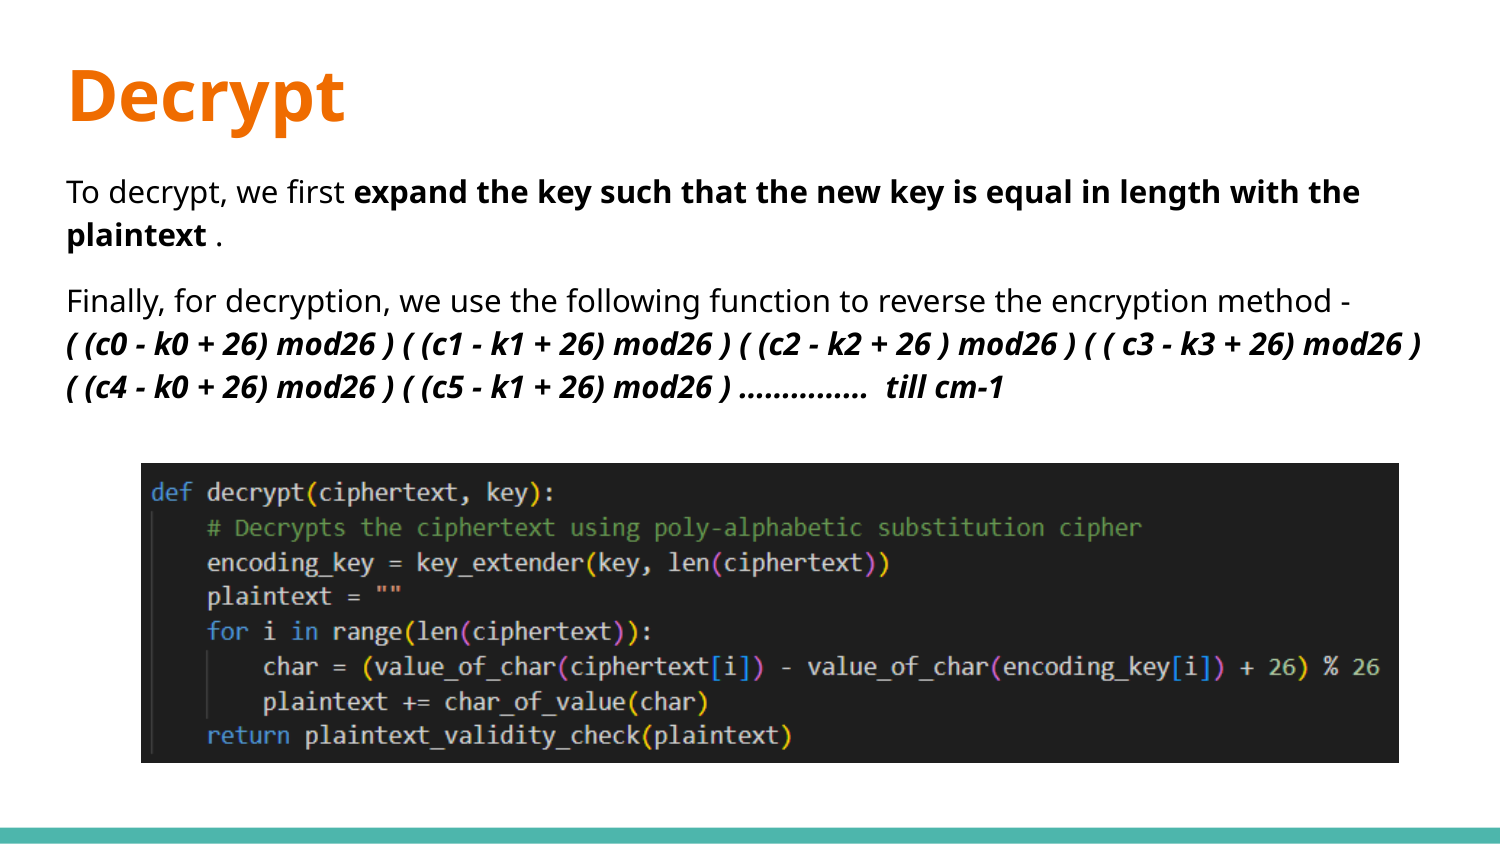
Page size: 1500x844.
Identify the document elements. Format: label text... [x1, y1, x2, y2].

title Decrypt [51, 35, 1449, 151]
list To decrypt, we first expand the key such that the new key is equal in length with the plaintext . Finally, for decryption, we use the following function to reverse the encryption method - ( (c0 - k0 + 26) mod26 ) ( (c1 - k1 + 26) mod26 ) ( (c2 - k2 + 26 ) mod26 ) ( ( c3 - k3 + 26) mod26 ) ( (c4 - k0 + 26) mod26 ) ( (c5 - k1 + 26) mod26 ) …………… till cm-1 [51, 151, 1449, 657]
picture [140, 462, 1399, 763]
